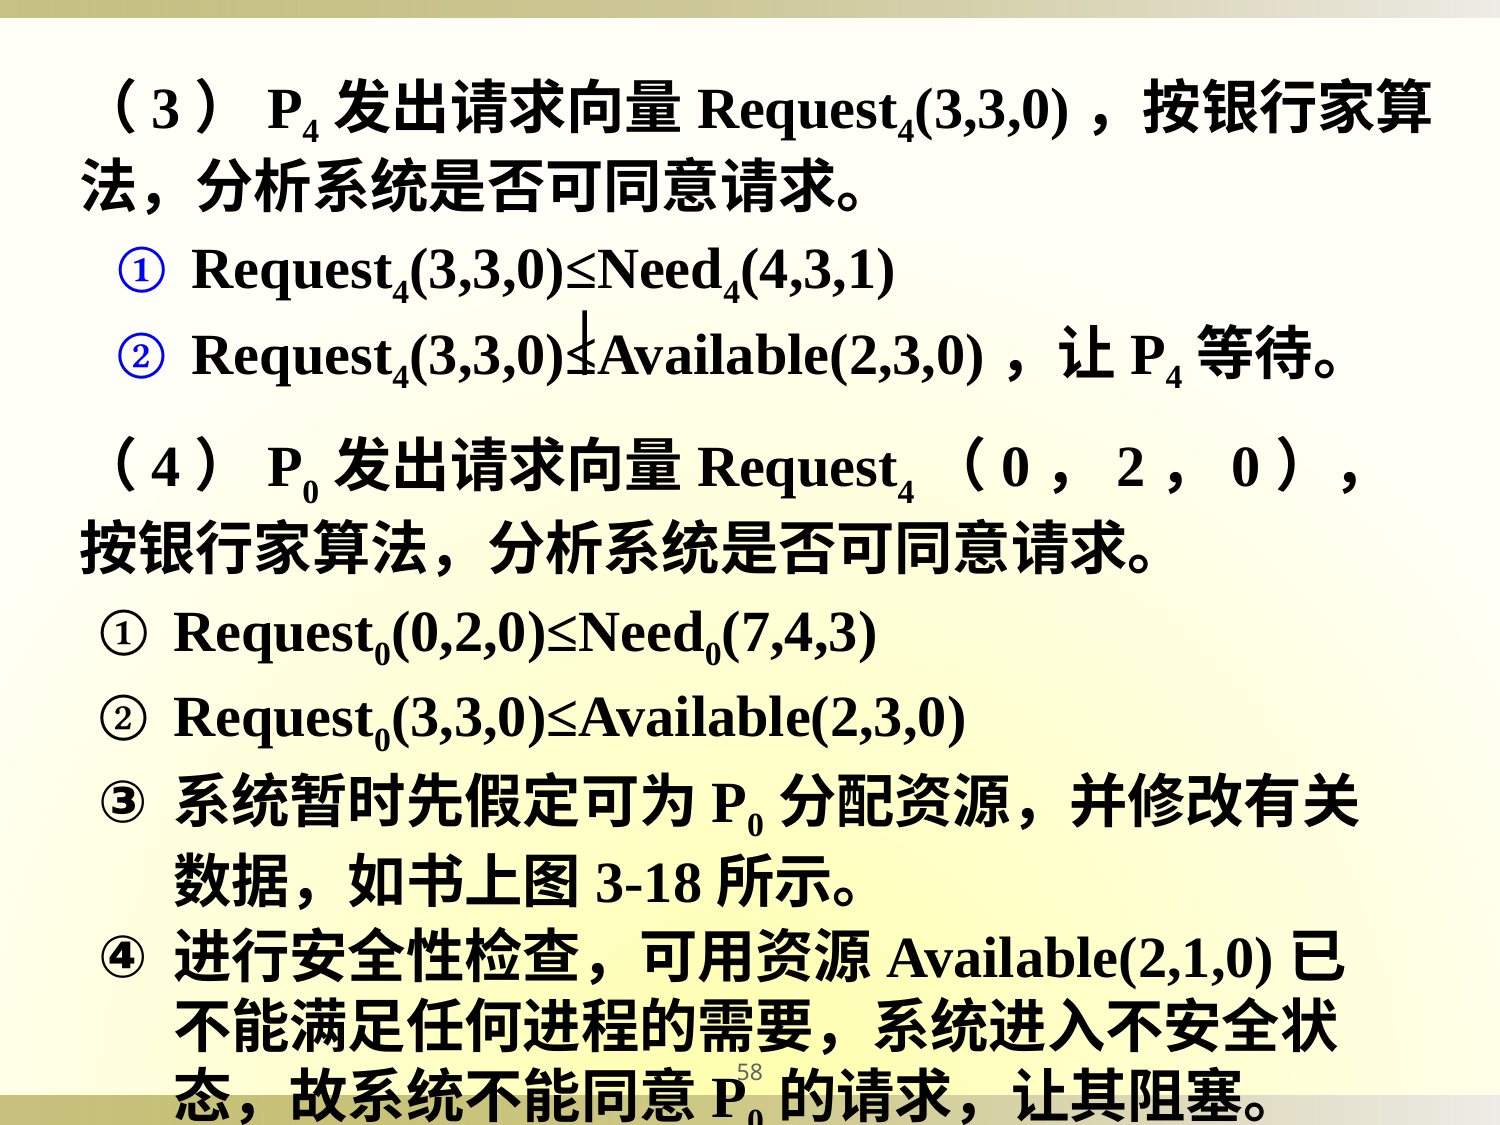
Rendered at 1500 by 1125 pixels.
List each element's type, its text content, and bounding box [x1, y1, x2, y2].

text_box （4）P0发出请求向量Request4（0，2，0），按银行家算法，分析系统是否可同意请求。 [64, 420, 1407, 589]
text_box （3）P4发出请求向量Request4(3,3,0)，按银行家算法，分析系统是否可同意请求。 [64, 62, 1459, 227]
text_box Request0(0,2,0)≤Need0(7,4,3) Request0(3,3,0)≤Available(2,3,0) 系统暂时先假定可为P0分配资源，并修改有关数据，如书上图3-18所示。 进行安全性检查，可用资源Available(2,1,0)已不能满足任何进程的需要，系统进入不安全状态，故系统不能同意P0的请求，让其阻塞。 [83, 585, 1386, 1125]
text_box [101, 222, 1405, 386]
